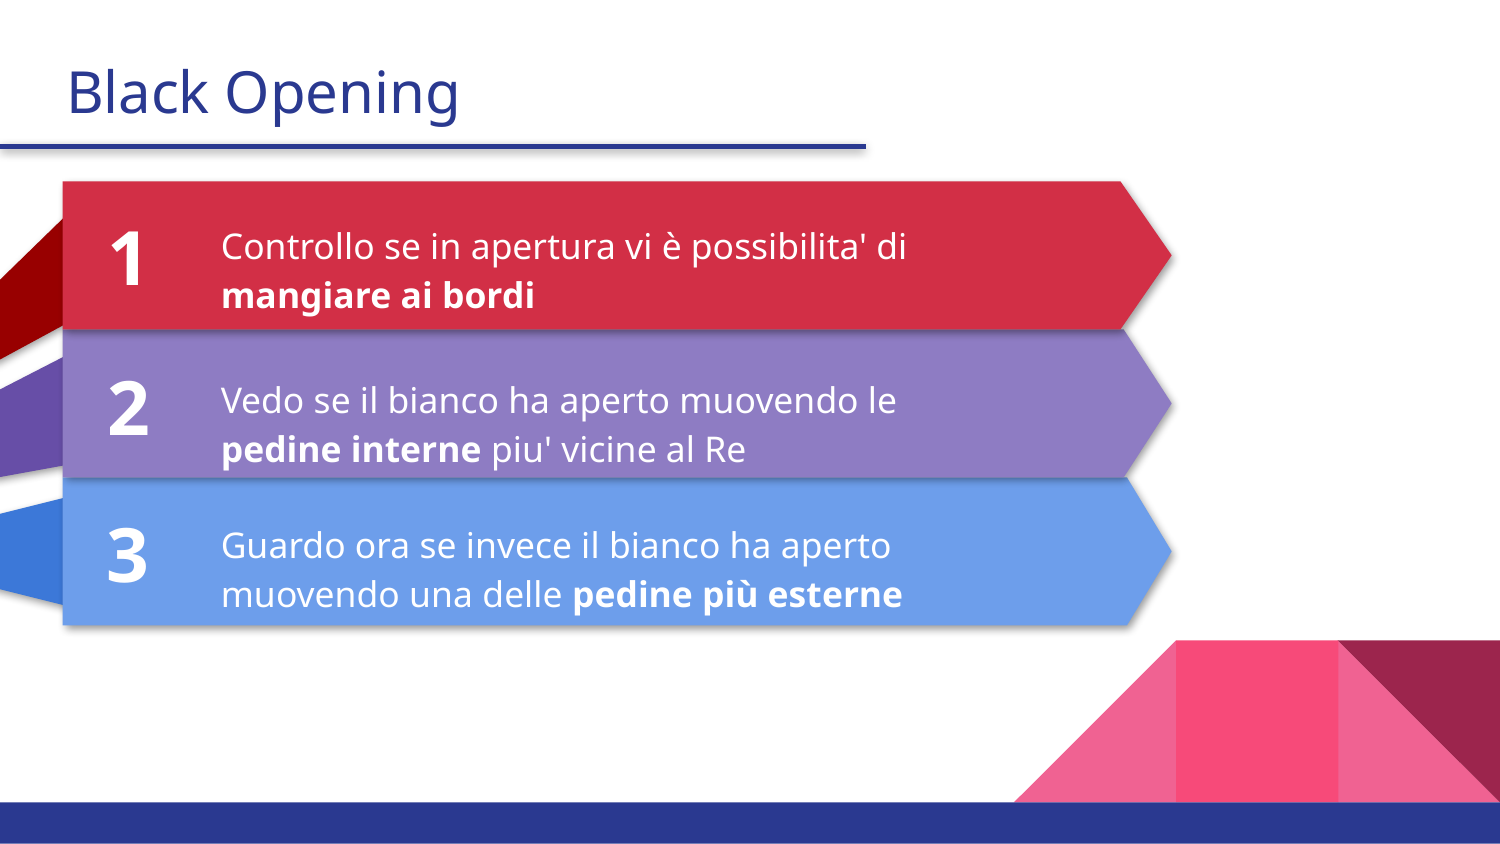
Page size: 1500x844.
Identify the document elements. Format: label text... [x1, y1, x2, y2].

title Black Opening [51, 40, 1449, 141]
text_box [0, 398, 1172, 500]
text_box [0, 181, 1172, 391]
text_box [0, 507, 1172, 626]
